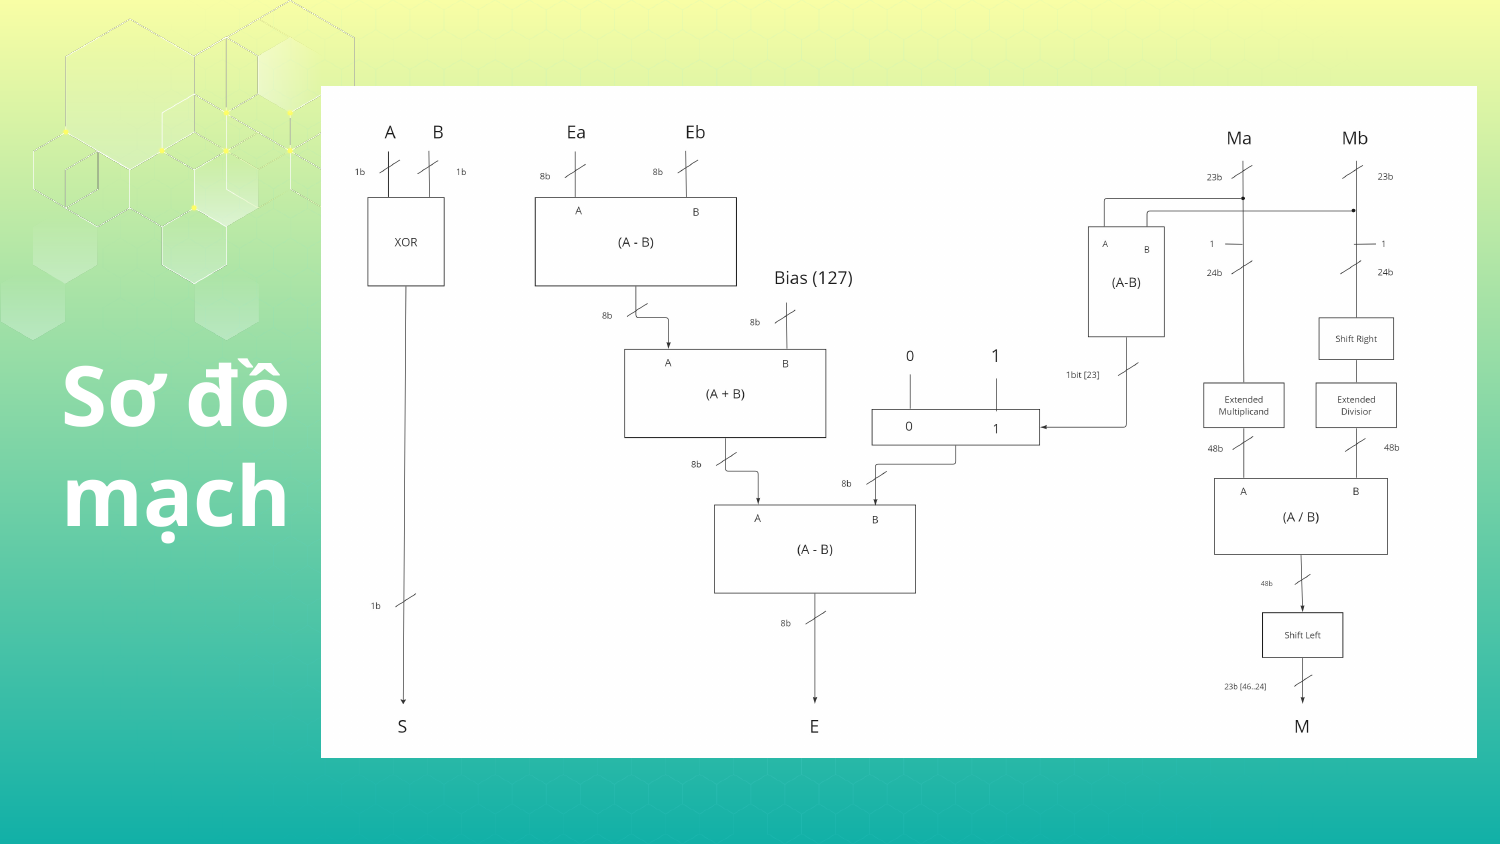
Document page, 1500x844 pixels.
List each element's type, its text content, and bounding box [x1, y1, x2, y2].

title Sơ đồ mạch [0, 326, 315, 558]
picture [0, 0, 1477, 844]
